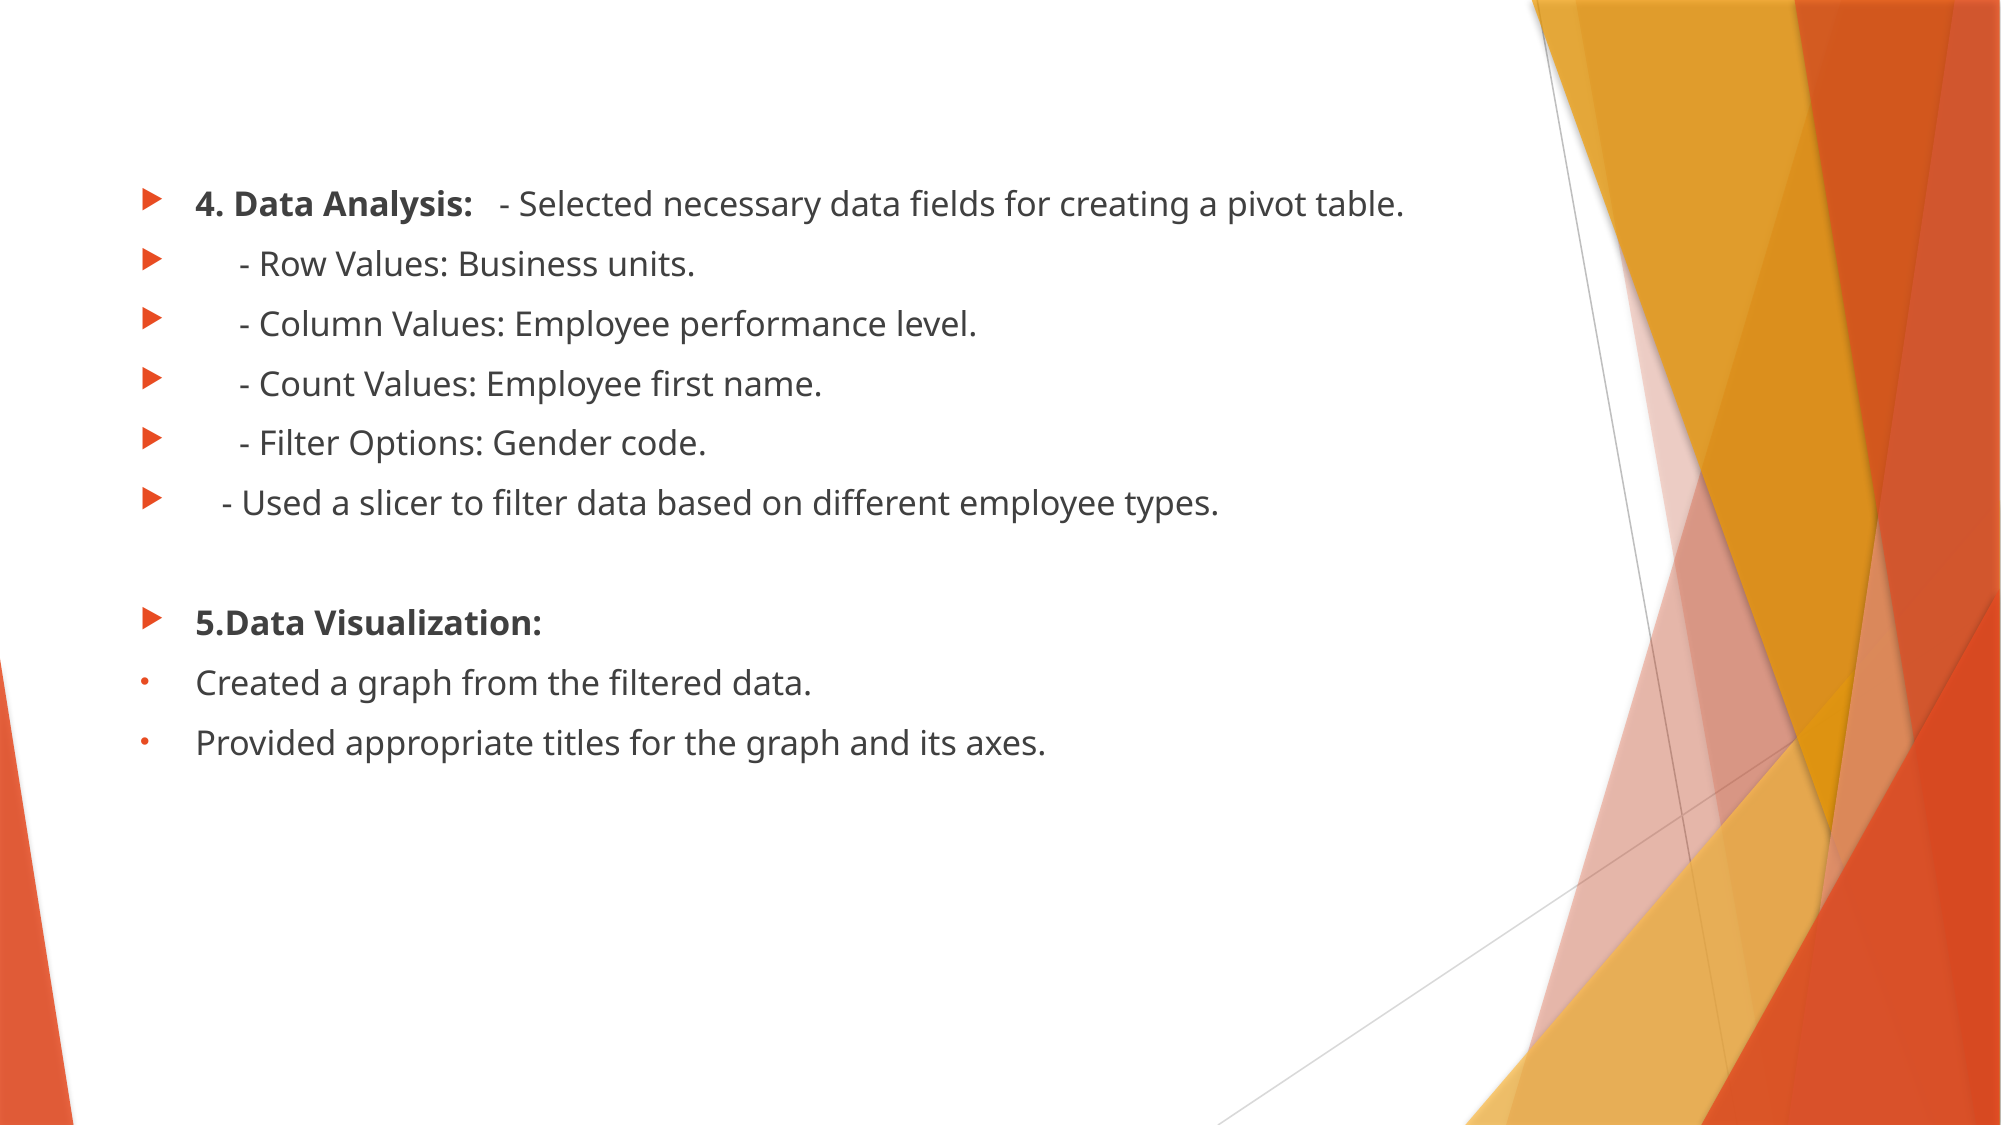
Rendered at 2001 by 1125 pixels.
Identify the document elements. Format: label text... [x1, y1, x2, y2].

list 4. Data Analysis: - Selected necessary data fields for creating a pivot table. - Row Values: Business units. - Column Values: Employee performance level. - Count Values: Employee first name. - Filter Options: Gender code. - Used a slicer to filter data based on different employee types. 5.Data Visualization: Created a graph from the filtered data. Provided appropriate titles for the graph and its axes. [125, 174, 1588, 775]
